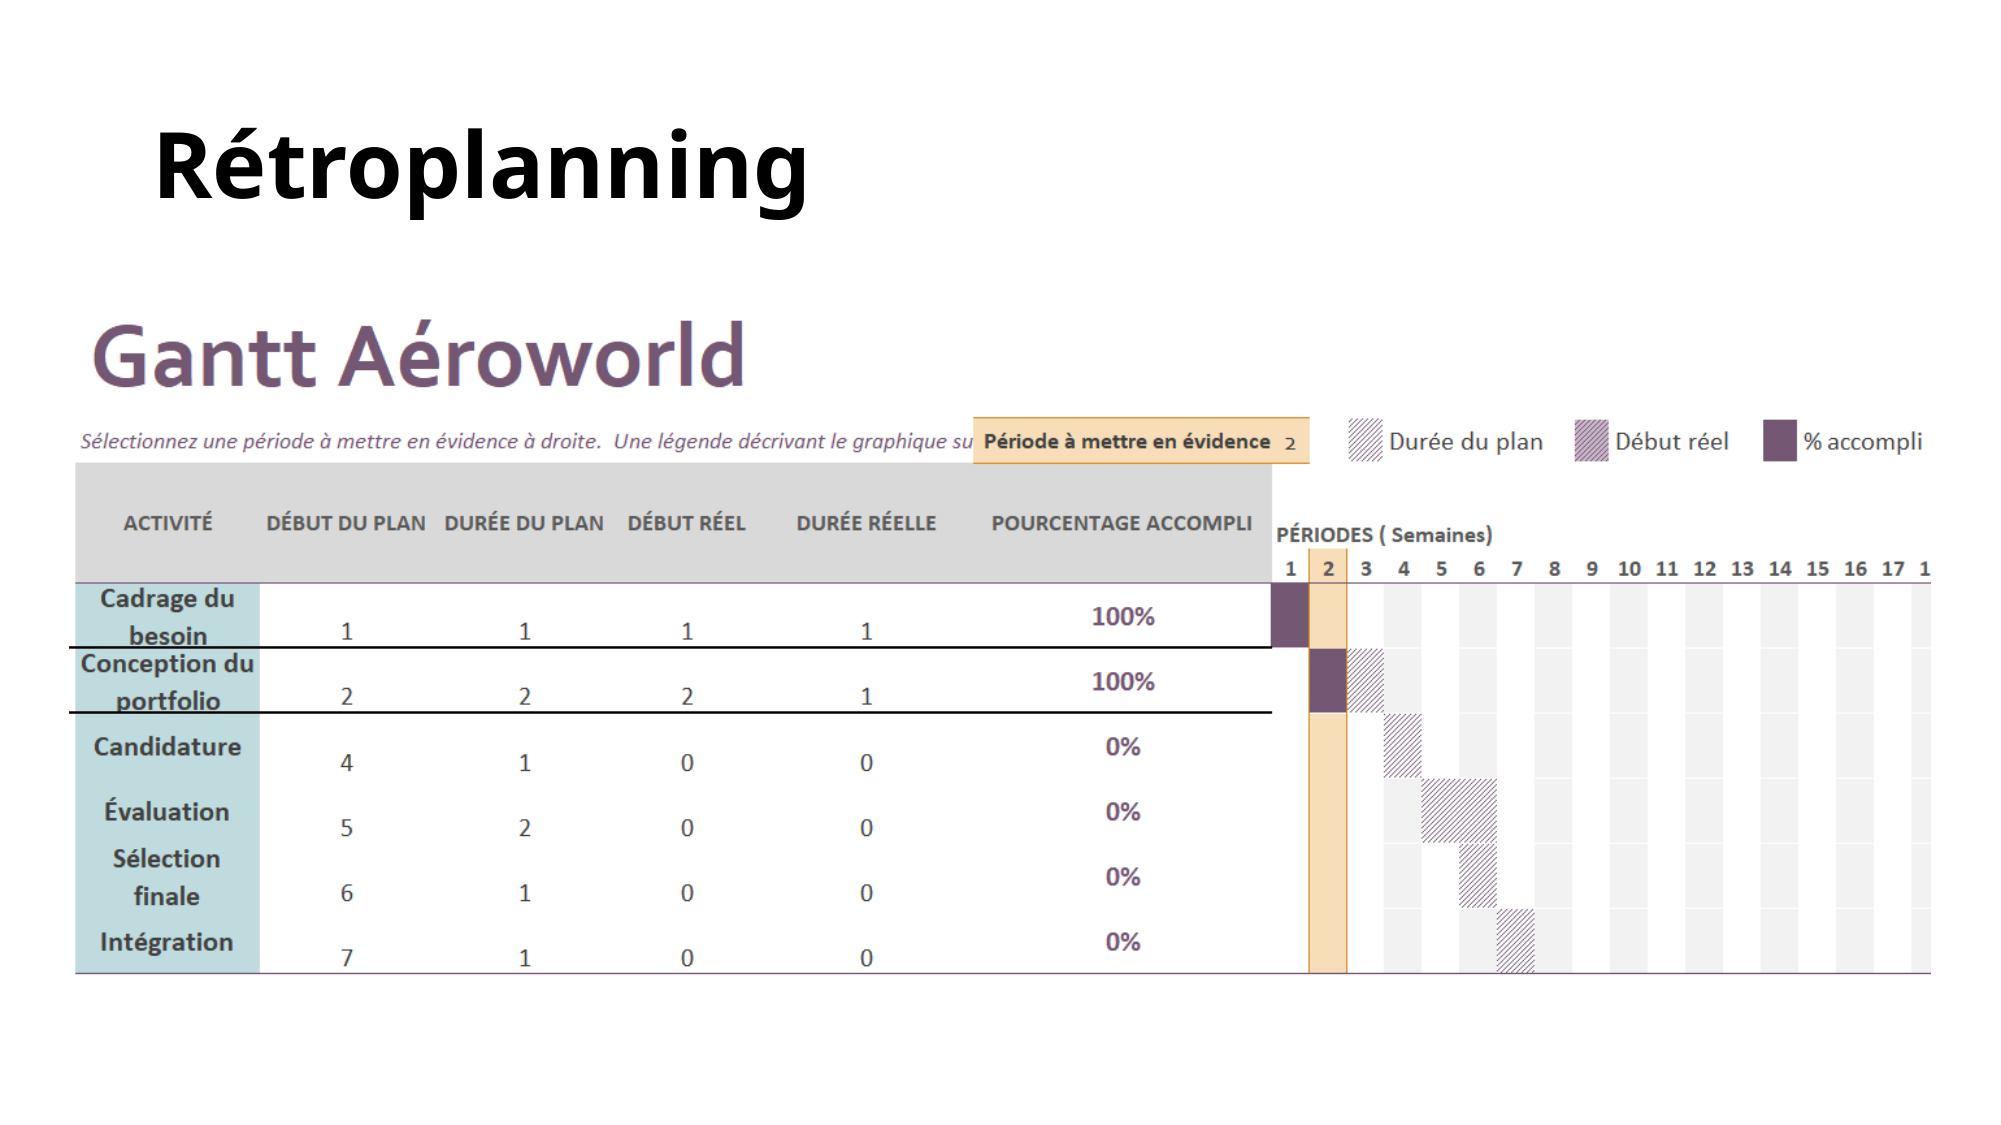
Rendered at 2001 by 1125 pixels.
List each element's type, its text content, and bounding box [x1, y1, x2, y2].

picture [68, 304, 1931, 999]
title Rétroplanning [137, 59, 1863, 278]
